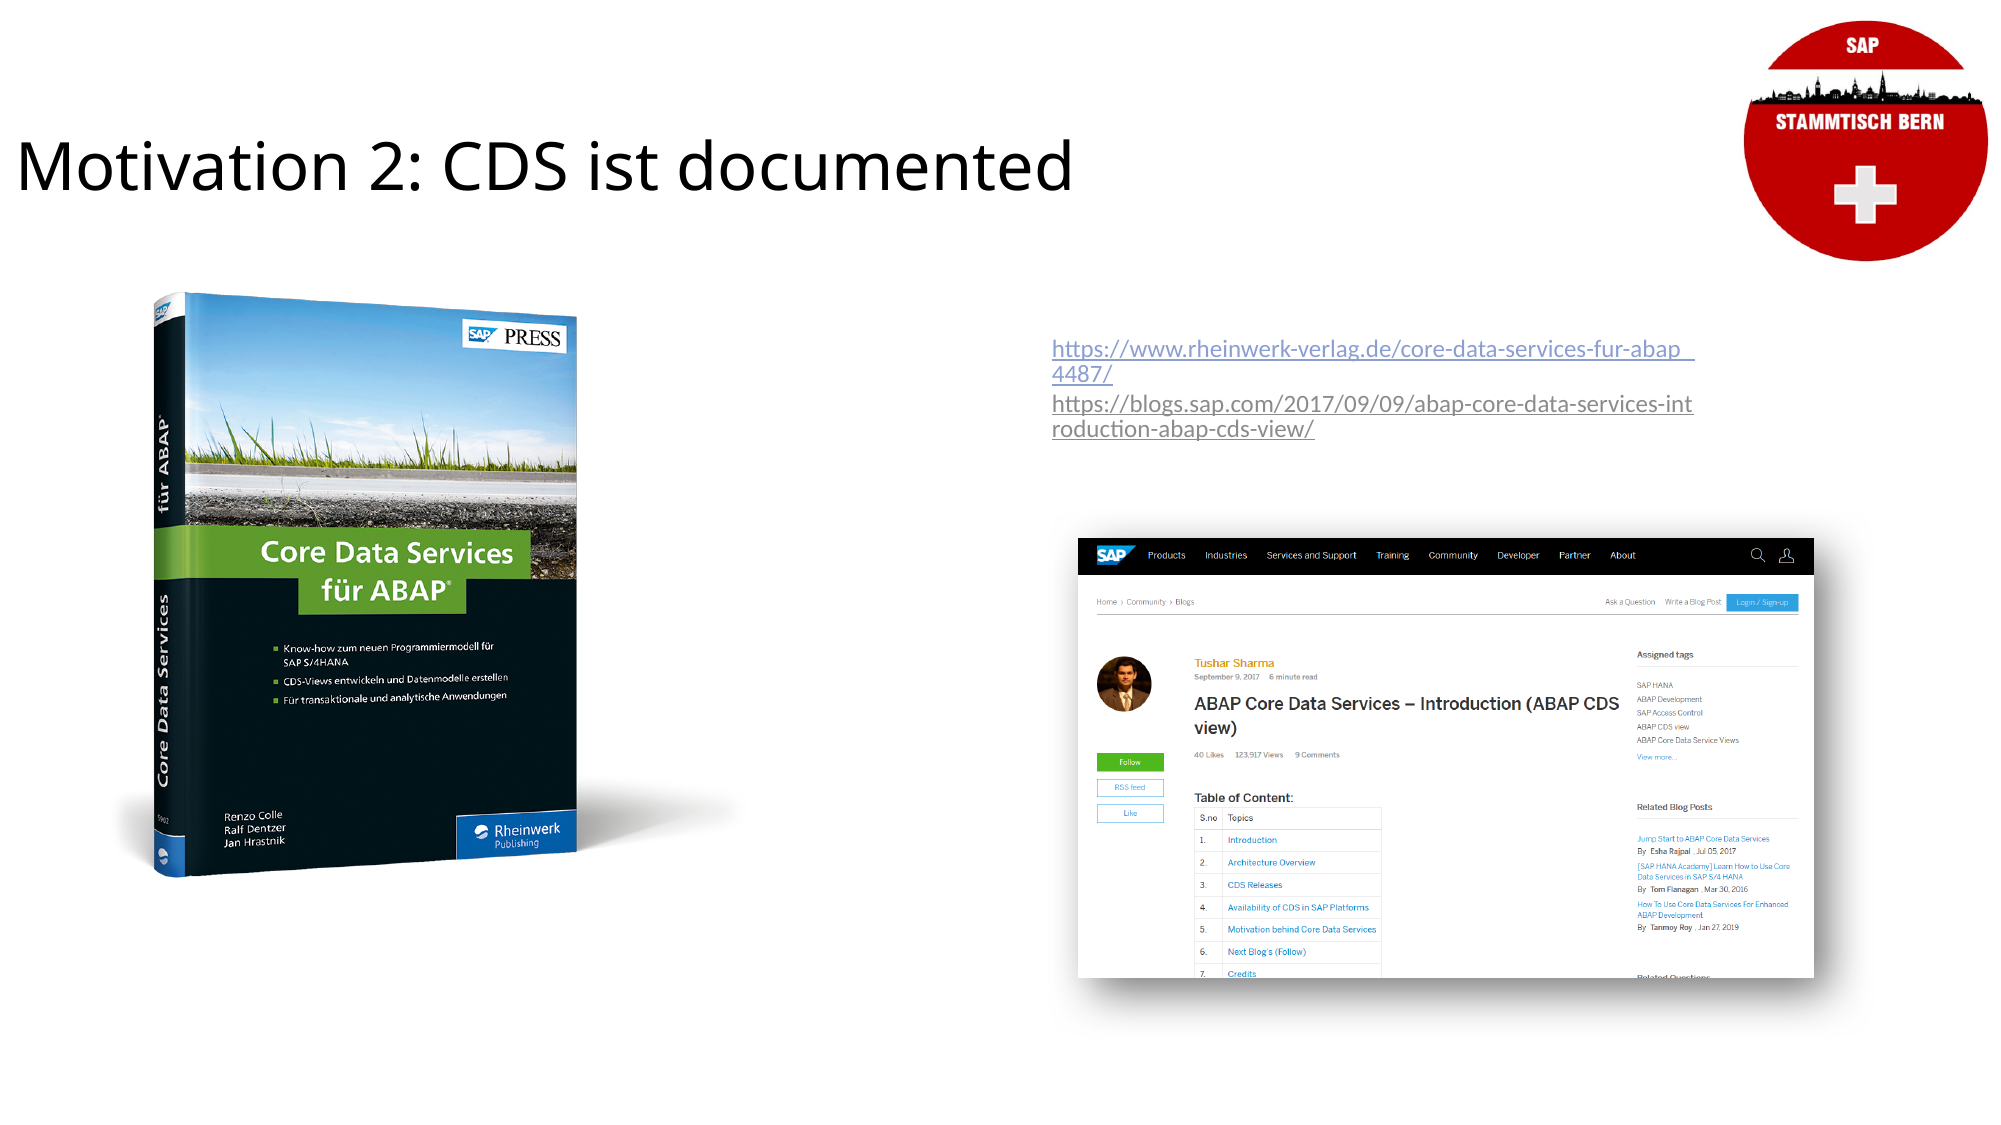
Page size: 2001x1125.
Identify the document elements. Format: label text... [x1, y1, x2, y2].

picture [1078, 538, 1814, 978]
title Motivation 2: CDS ist documented [0, 59, 1725, 278]
picture [31, 290, 749, 879]
picture [1722, 15, 2001, 276]
text_box https://www.rheinwerk-verlag.de/core-data-services-fur-abap_4487/ https://blogs.sap.com/2017/09/09/abap-core-data-services-introduction-abap-cds-view/ [1036, 299, 1717, 485]
